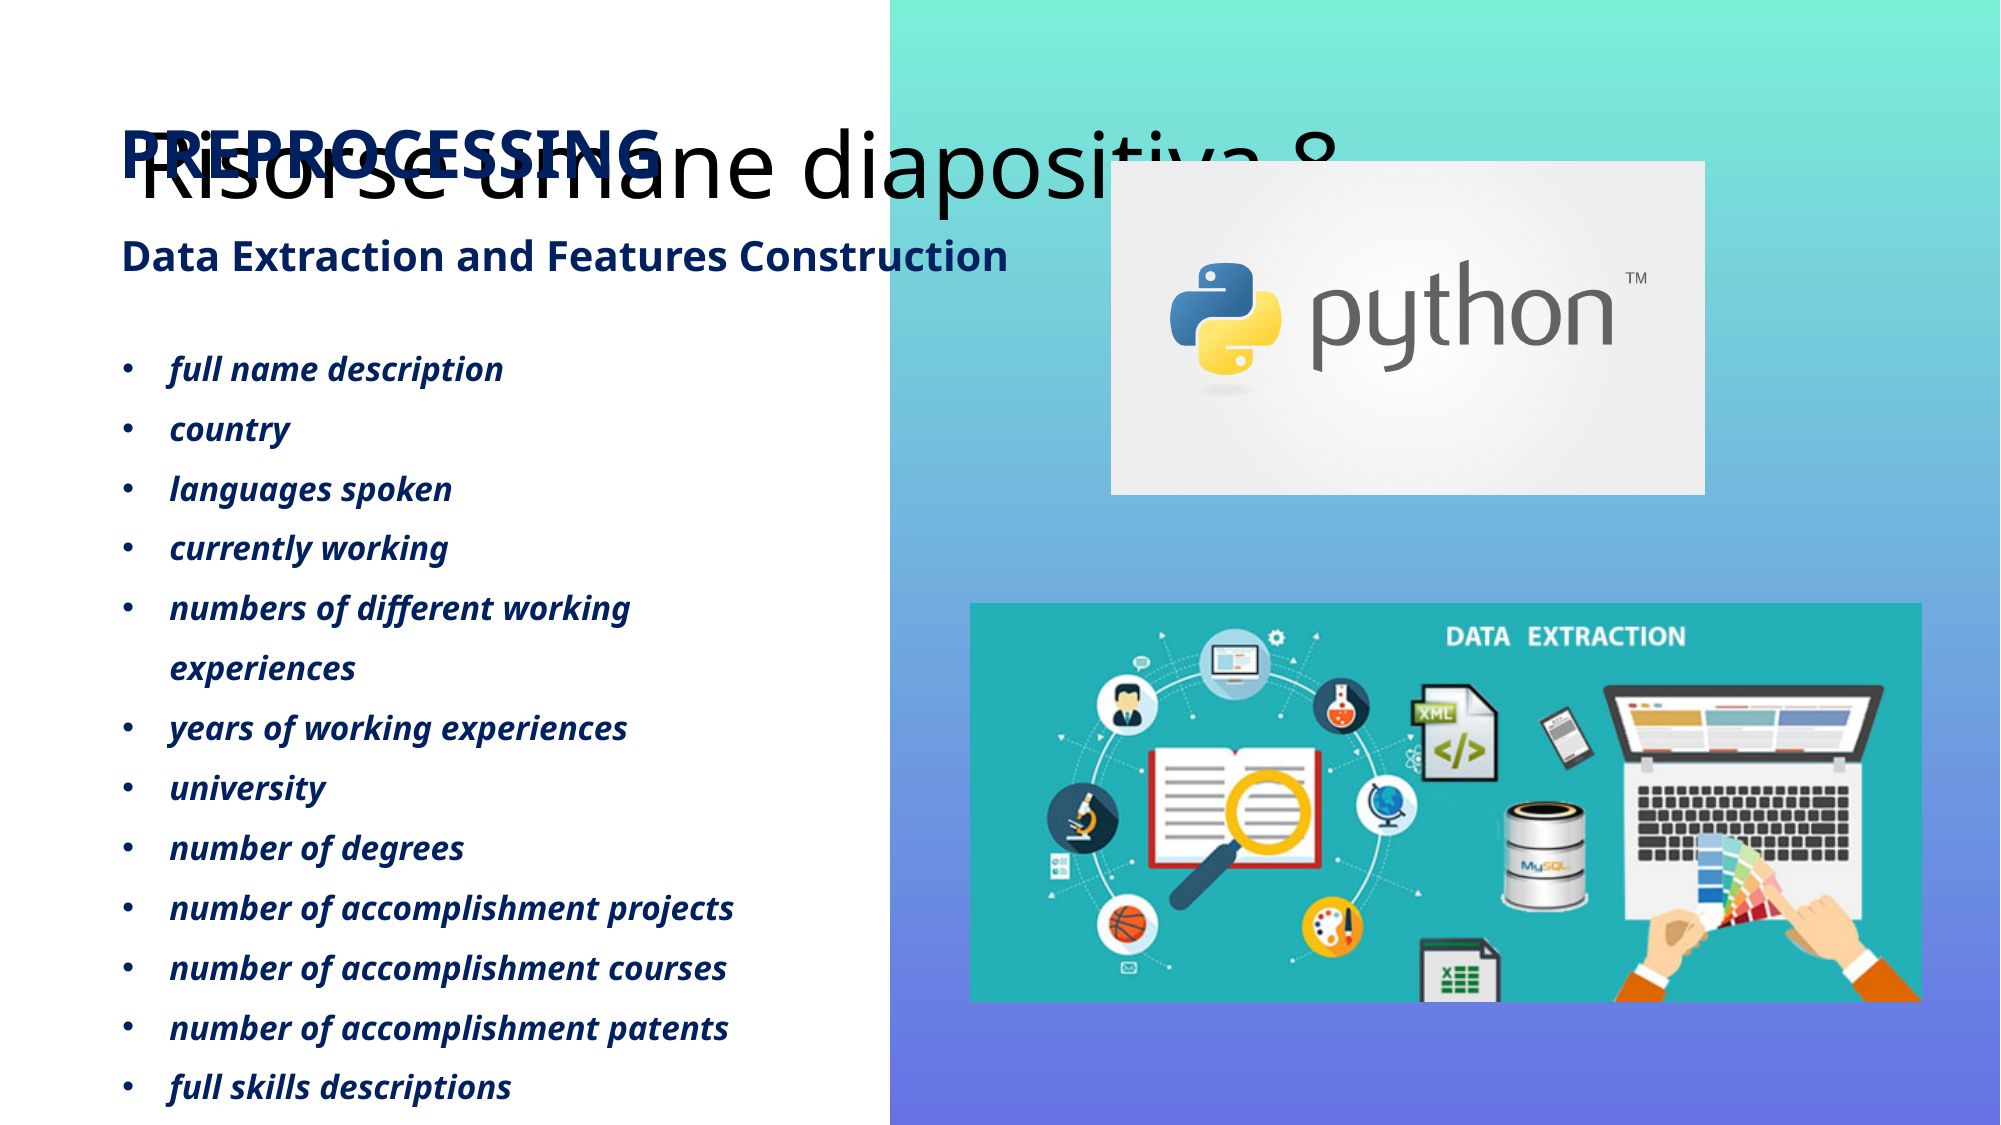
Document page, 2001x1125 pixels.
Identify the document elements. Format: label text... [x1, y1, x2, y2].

picture [1111, 161, 1705, 495]
text_box full name description country languages spoken currently working numbers of different working experiences years of working experiences university number of degrees number of accomplishment projects number of accomplishment courses number of accomplishment patents full skills descriptions [122, 327, 799, 1107]
title Risorse umane diapositiva 8 [137, 59, 1863, 278]
text_box [889, 0, 2000, 1125]
text_box Data Extraction and Features Construction [120, 229, 1099, 280]
picture [970, 603, 1922, 1003]
text_box PREPROCESSING [119, 108, 1100, 175]
